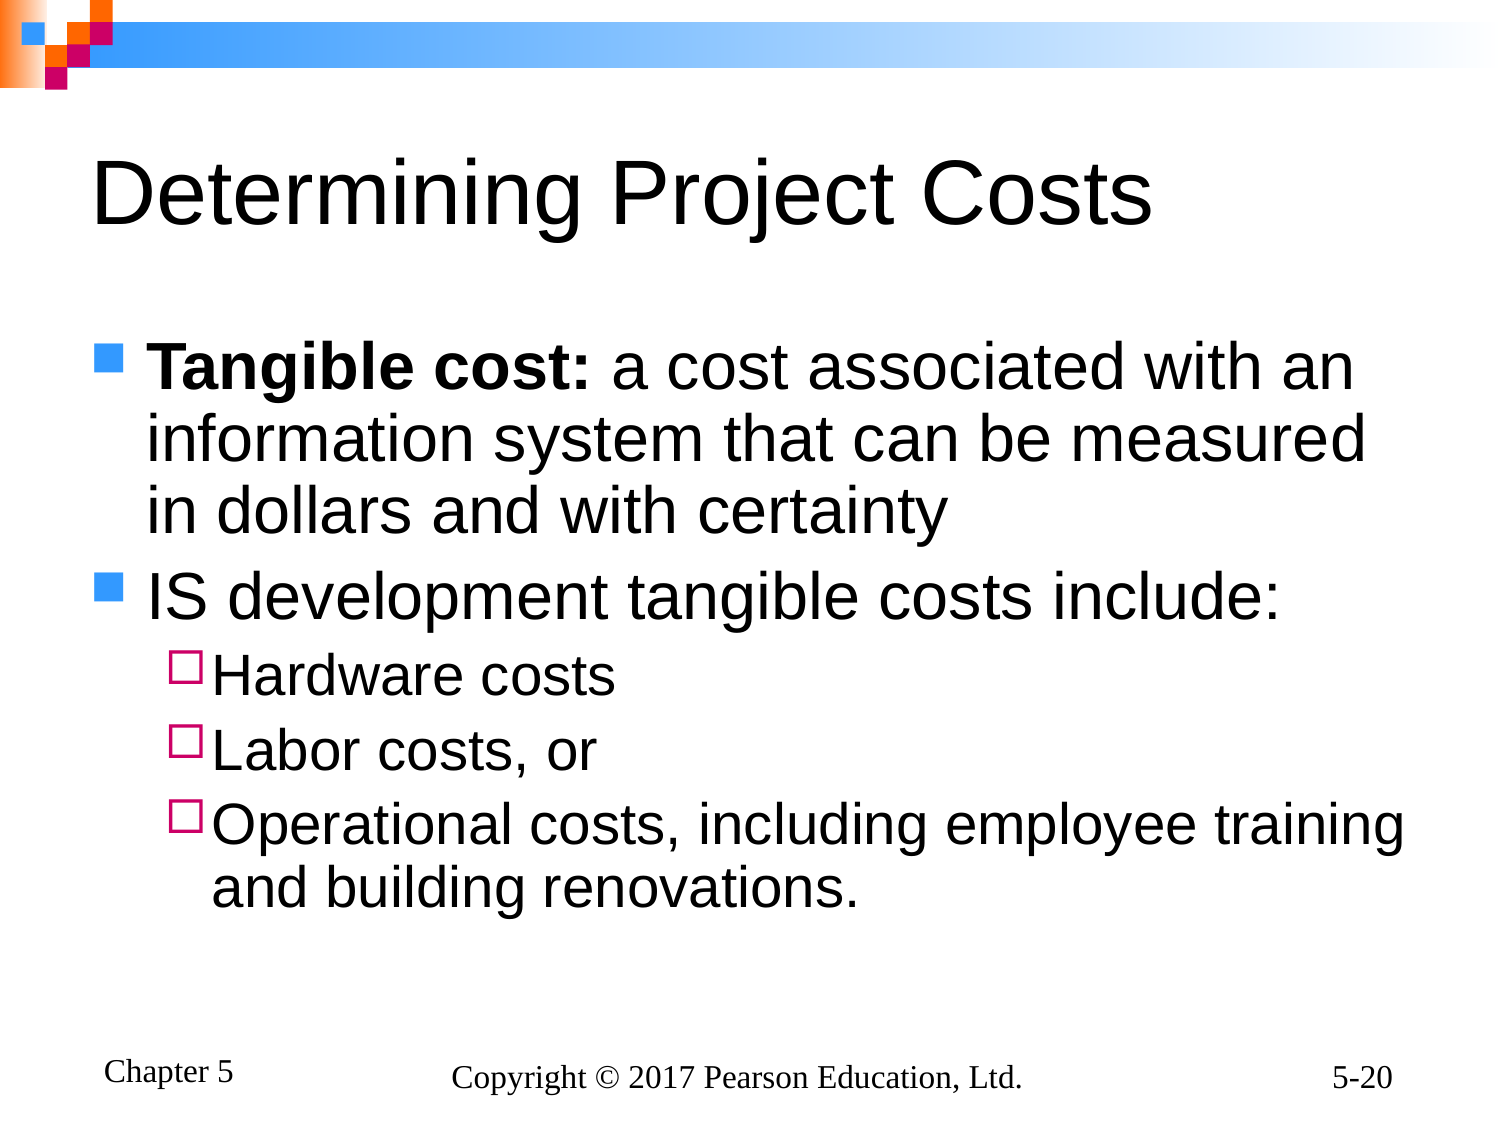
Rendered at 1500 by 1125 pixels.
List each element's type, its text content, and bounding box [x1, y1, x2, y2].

title Determining Project Costs [75, 75, 1425, 300]
list Tangible cost: a cost associated with an information system that can be measured in dollars and with certainty IS development tangible costs include: Hardware costs Labor costs, or Operational costs, including employee training and building renovations. [75, 324, 1425, 963]
